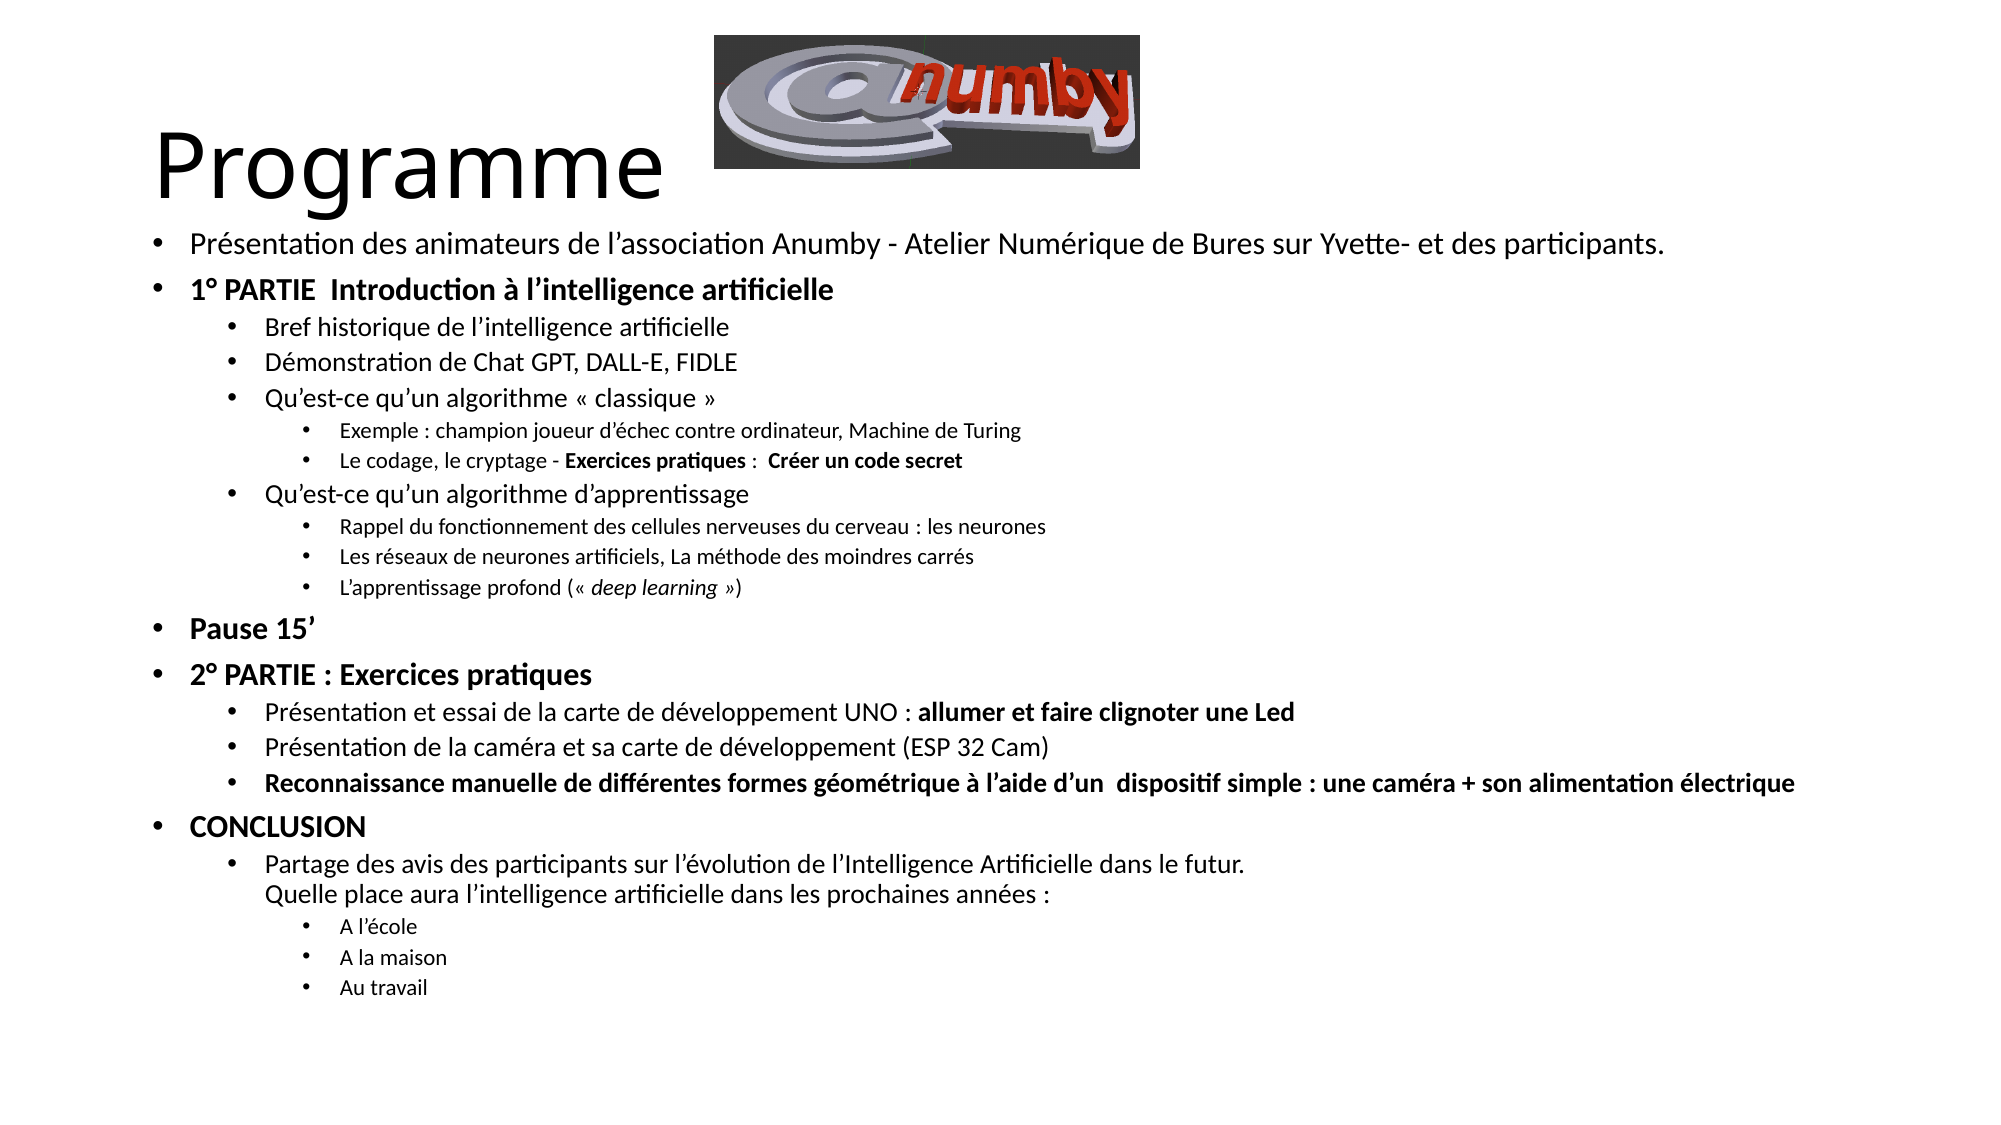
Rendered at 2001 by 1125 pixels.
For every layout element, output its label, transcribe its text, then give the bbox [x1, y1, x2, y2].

picture [714, 35, 1140, 169]
list Présentation des animateurs de l’association Anumby - Atelier Numérique de Bures sur Yvette- et des participants. 1° PARTIE Introduction à l’intelligence artificielle Bref historique de l’intelligence artificielle Démonstration de Chat GPT, DALL-E, FIDLE Qu’est-ce qu’un algorithme « classique » Exemple : champion joueur d’échec contre ordinateur, Machine de Turing Le codage, le cryptage - Exercices pratiques : Créer un code secret Qu’est-ce qu’un algorithme d’apprentissage Rappel du fonctionnement des cellules nerveuses du cerveau : les neurones Les réseaux de neurones artificiels, La méthode des moindres carrés L’apprentissage profond (« deep learning ») Pause 15’ 2° PARTIE : Exercices pratiques Présentation et essai de la carte de développement UNO : allumer et faire clignoter une Led Présentation de la caméra et sa carte de développement (ESP 32 Cam) Reconnaissance manuelle de différentes formes géométrique à l’aide d’un dispositif simple : une caméra + son alimentation électrique CONCLUSION Partage des avis des participants sur l’évolution de l’Intelligence Artificielle dans le futur. Quelle place aura l’intelligence artificielle dans les prochaines années : A l’école A la maison Au travail [137, 219, 1863, 1014]
title Programme [137, 59, 1863, 219]
